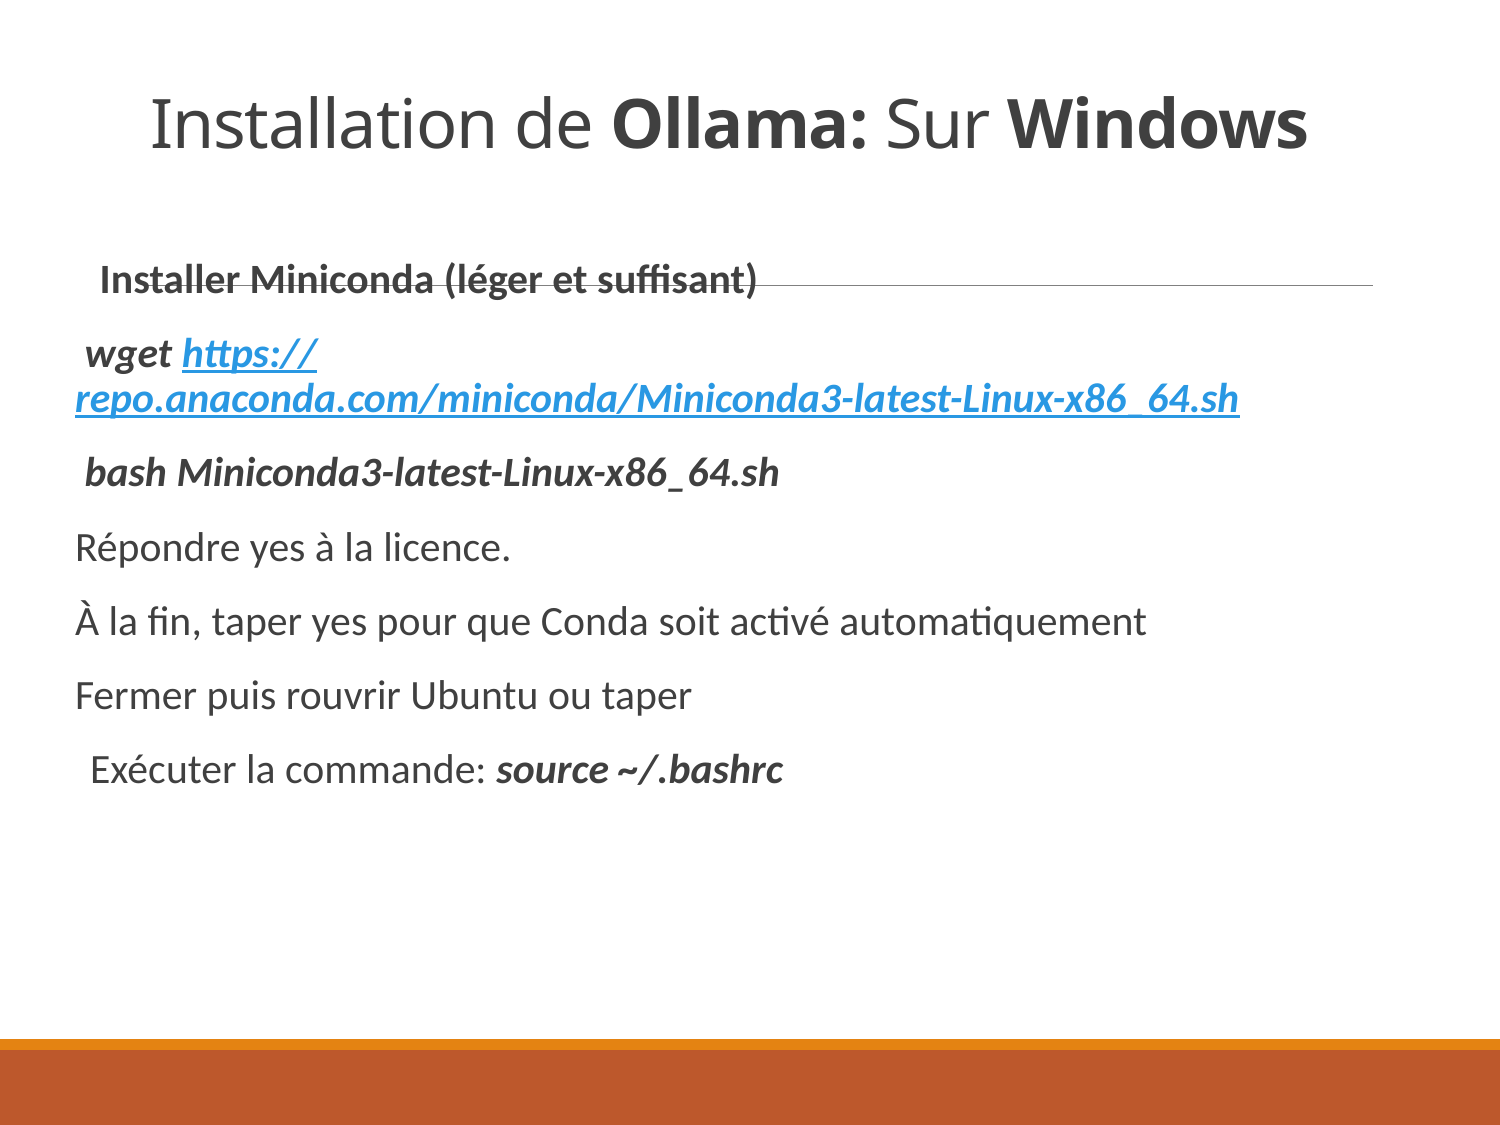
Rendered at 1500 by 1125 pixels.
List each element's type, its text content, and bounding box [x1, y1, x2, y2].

title Installation de Ollama: Sur Windows [135, 40, 1373, 170]
list Installer Miniconda (léger et suffisant) wget https://repo.anaconda.com/miniconda/Miniconda3-latest-Linux-x86_64.sh bash Miniconda3-latest-Linux-x86_64.sh Répondre yes à la licence. À la fin, taper yes pour que Conda soit activé automatiquement Fermer puis rouvrir Ubuntu ou taper Exécuter la commande: source ~/.bashrc [75, 170, 1425, 1016]
